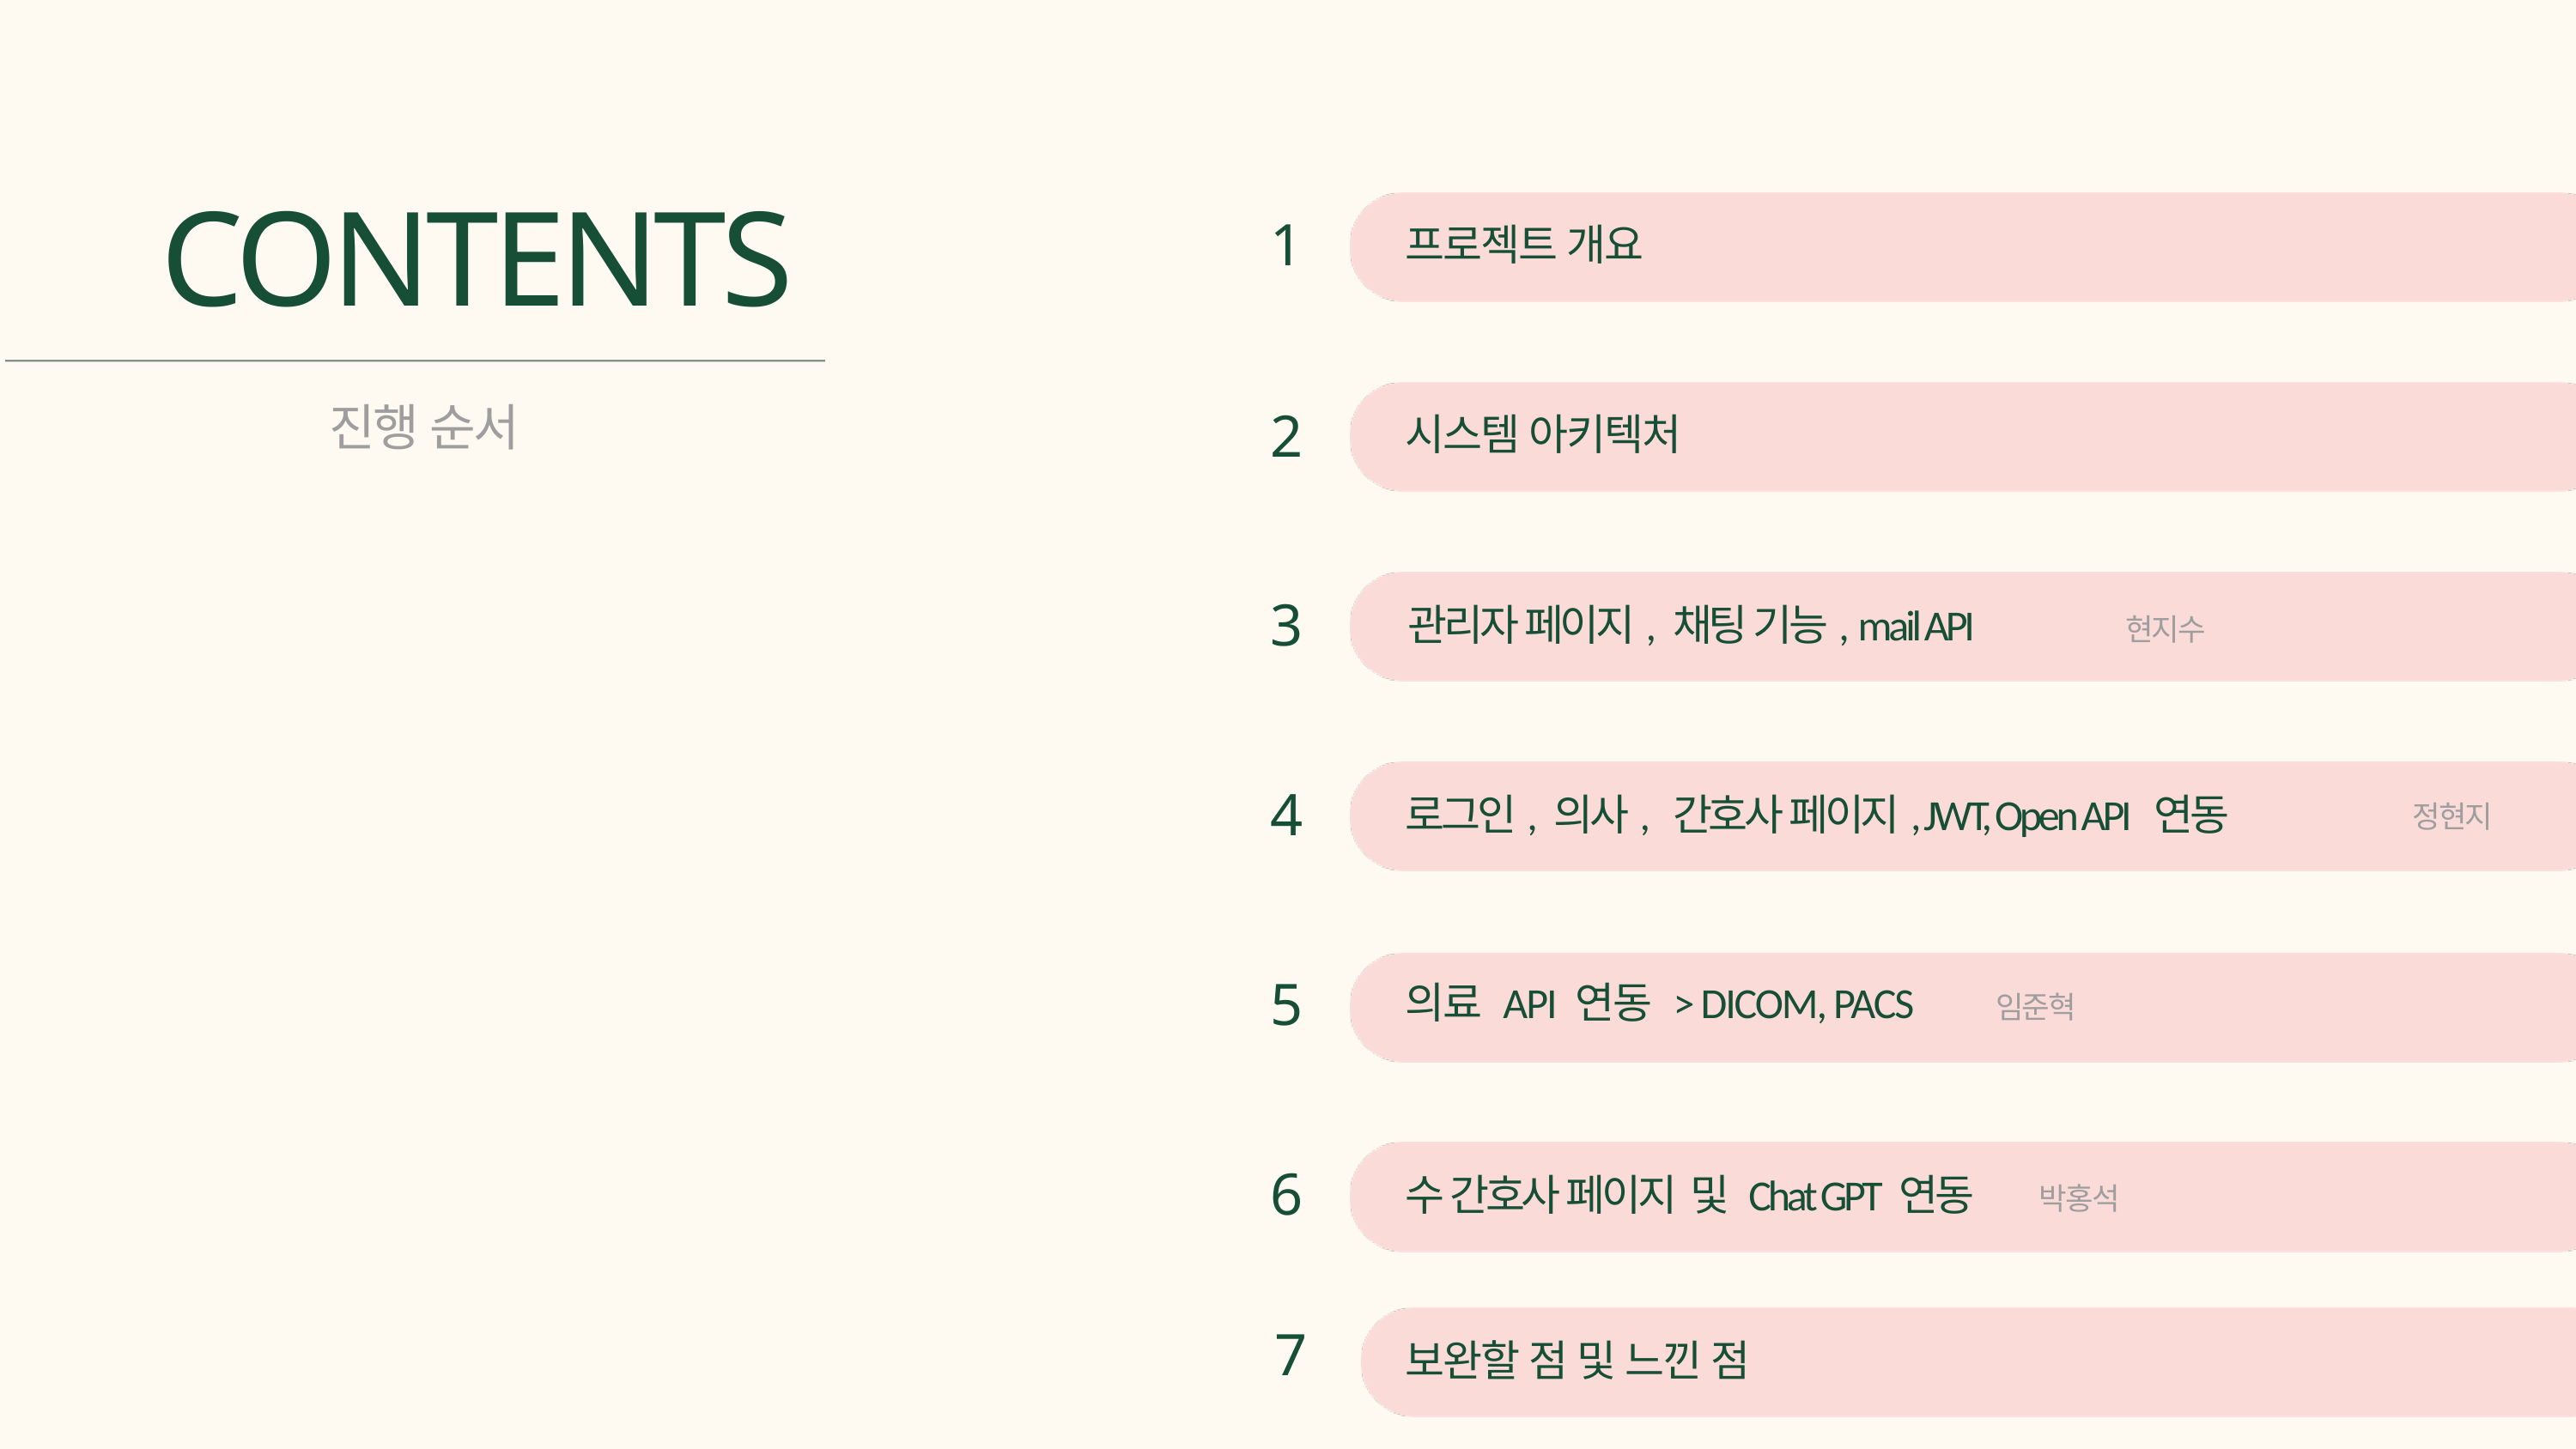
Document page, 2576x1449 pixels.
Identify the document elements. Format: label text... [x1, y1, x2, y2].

text_box 5 [1266, 967, 1308, 1046]
text_box 진행 순서 [329, 370, 596, 480]
picture [1349, 572, 2576, 682]
picture [1349, 952, 2576, 1063]
picture [1349, 192, 2576, 302]
picture [1349, 1142, 2576, 1252]
picture [1349, 382, 2576, 492]
text_box CONTENTS [161, 171, 954, 355]
picture [4, 359, 825, 364]
text_box 3 [1266, 588, 1308, 667]
text_box 4 [1266, 778, 1308, 857]
picture [1349, 761, 2576, 871]
text_box 6 [1266, 1156, 1308, 1236]
picture [1361, 1307, 2576, 1417]
text_box 7 [1254, 1318, 1328, 1397]
text_box 1 [1262, 207, 1313, 287]
text_box 2 [1266, 398, 1308, 478]
